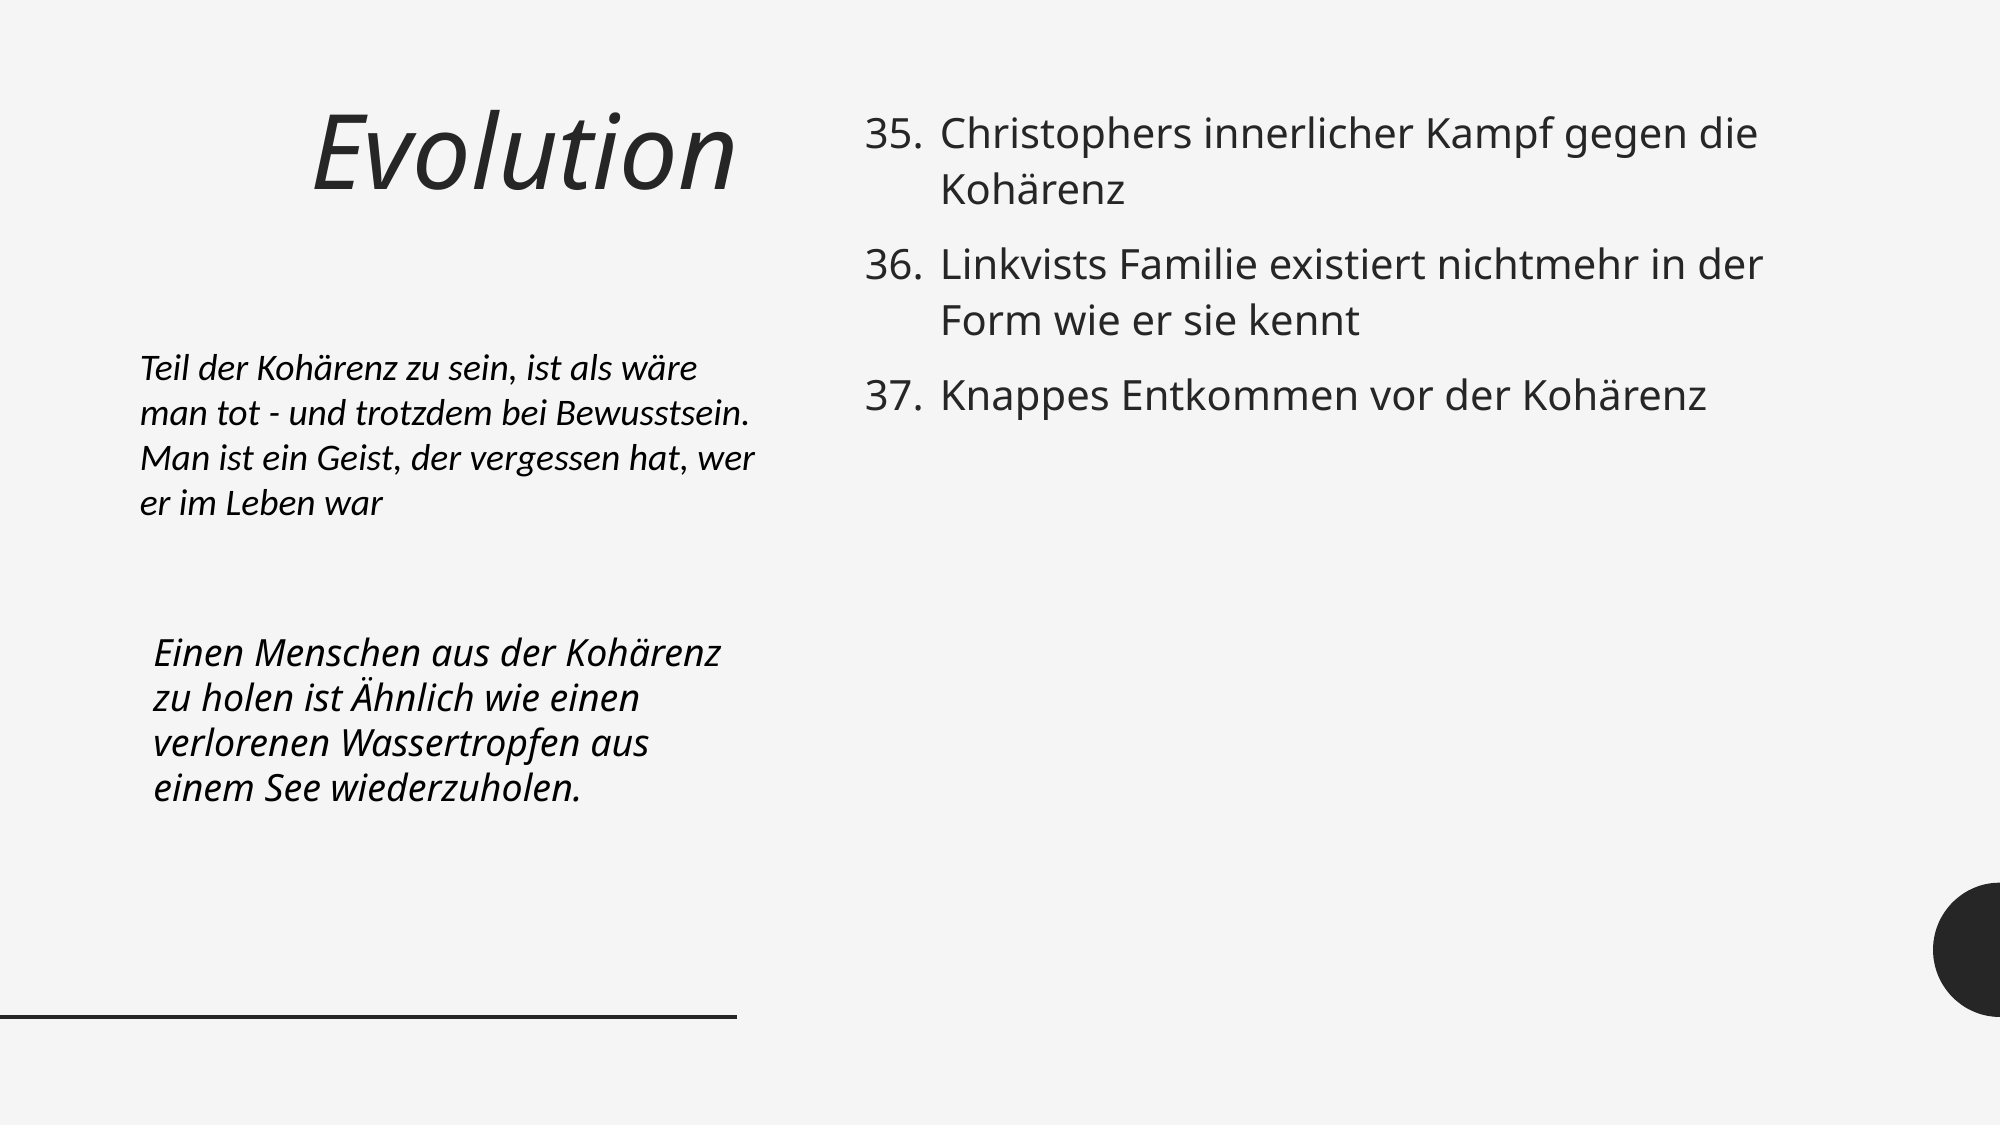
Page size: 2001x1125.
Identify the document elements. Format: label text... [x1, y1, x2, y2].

title Evolution [125, 91, 754, 229]
list Christophers innerlicher Kampf gegen die Kohärenz Linkvists Familie existiert nichtmehr in der Form wie er sie kennt Knappes Entkommen vor der Kohärenz [849, 93, 1875, 1022]
text_box Einen Menschen aus der Kohärenz zu holen ist Ähnlich wie einen verlorenen Wassertropfen aus einem See wiederzuholen. [138, 621, 774, 817]
text_box Teil der Kohärenz zu sein, ist als wäre man tot - und trotzdem bei Bewusstsein. Man ist ein Geist, der vergessen hat, wer er im Leben war [125, 335, 774, 530]
